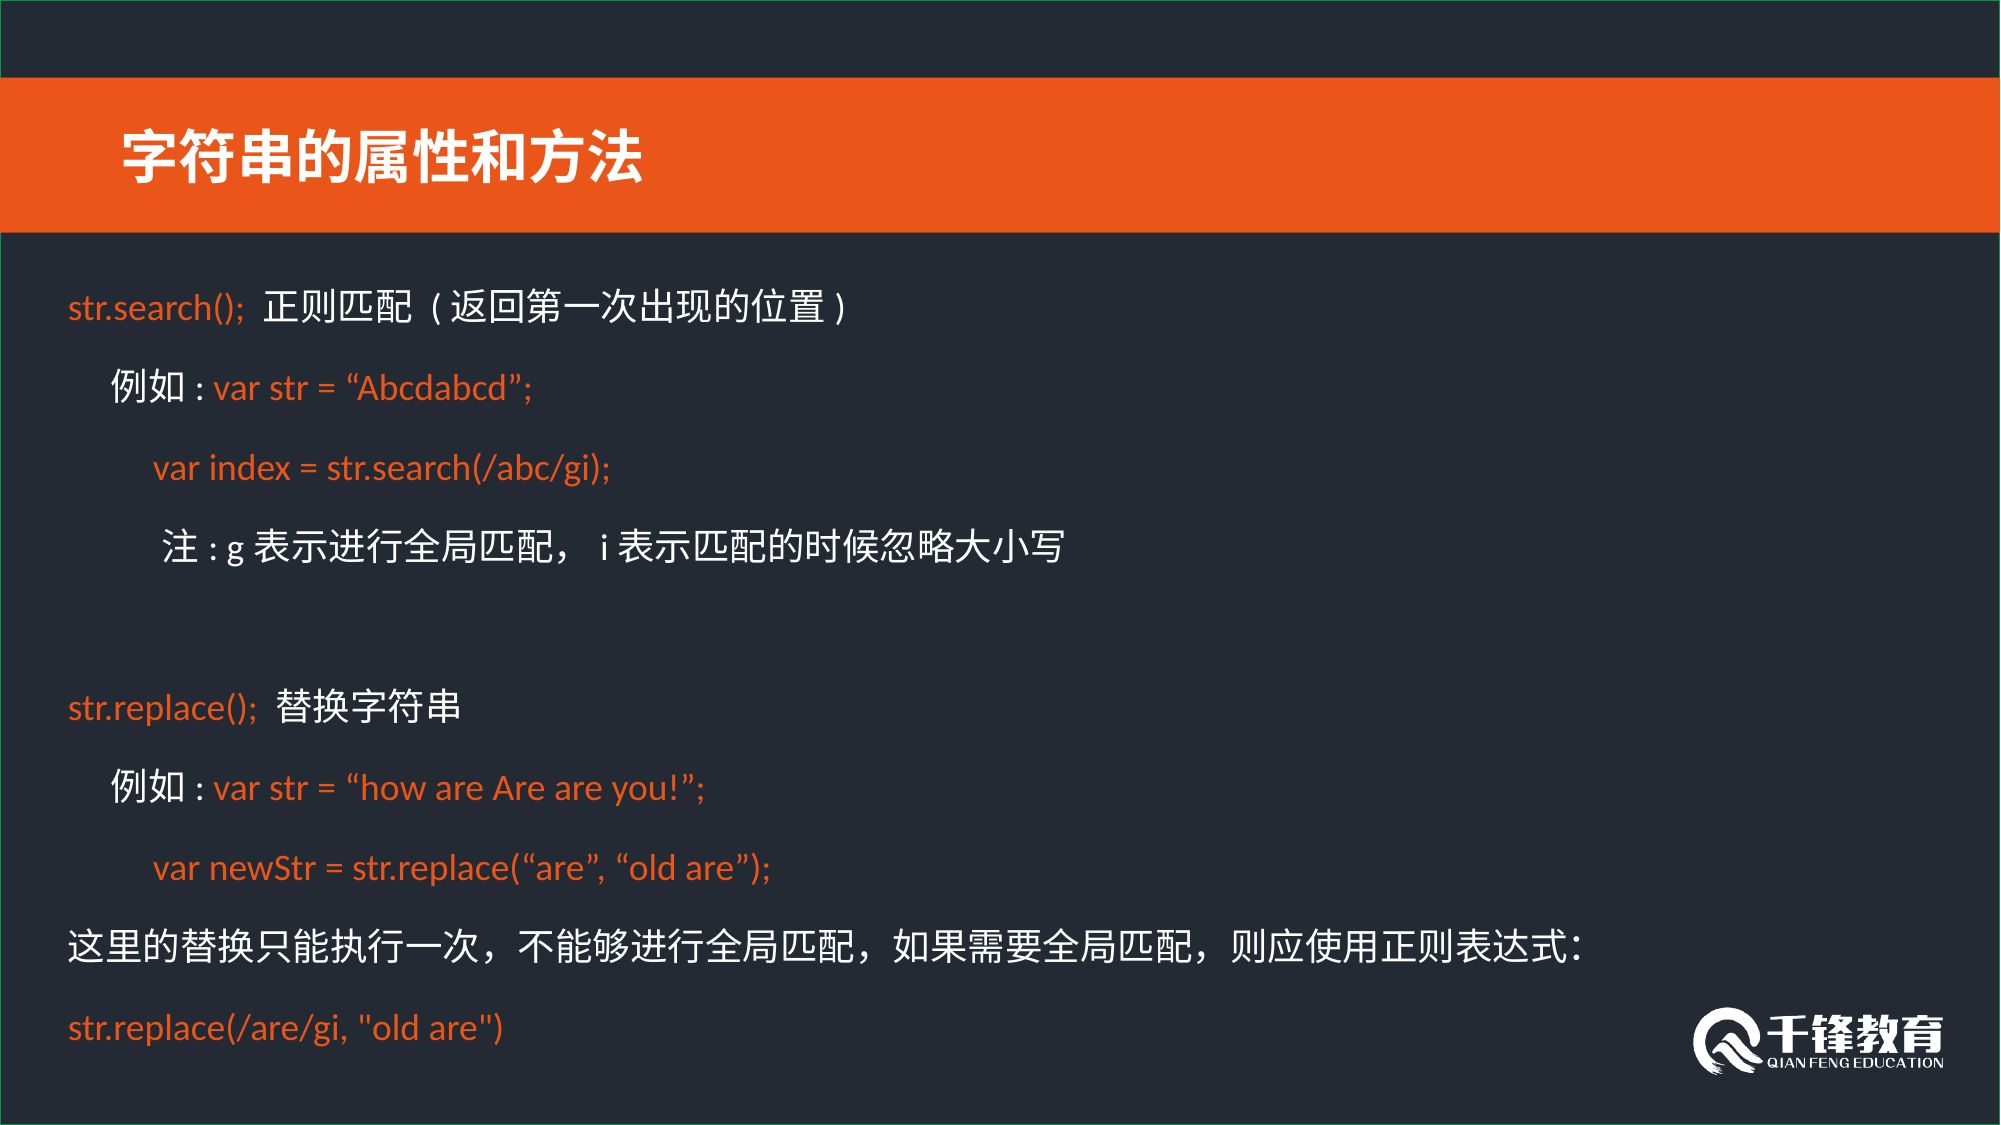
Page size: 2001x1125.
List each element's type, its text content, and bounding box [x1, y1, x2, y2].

text_box [0, 234, 2000, 1125]
text_box str.search(); 正则匹配 (返回第一次出现的位置) 例如: var str = “Abcdabcd”; var index = str.search(/abc/gi); 注: g表示进行全局匹配，i表示匹配的时候忽略大小写 str.replace(); 替换字符串 例如: var str = “how are Are are you!”; var newStr = str.replace(“are”, “old are”); 这里的替换只能执行一次，不能够进行全局匹配，如果需要全局匹配，则应使用正则表达式： str.replace(/are/gi, "old are") [53, 252, 1948, 1056]
picture [1691, 1002, 1948, 1080]
text_box [0, 0, 2000, 77]
text_box [0, 77, 2000, 234]
text_box 字符串的属性和方法 [106, 112, 1692, 198]
